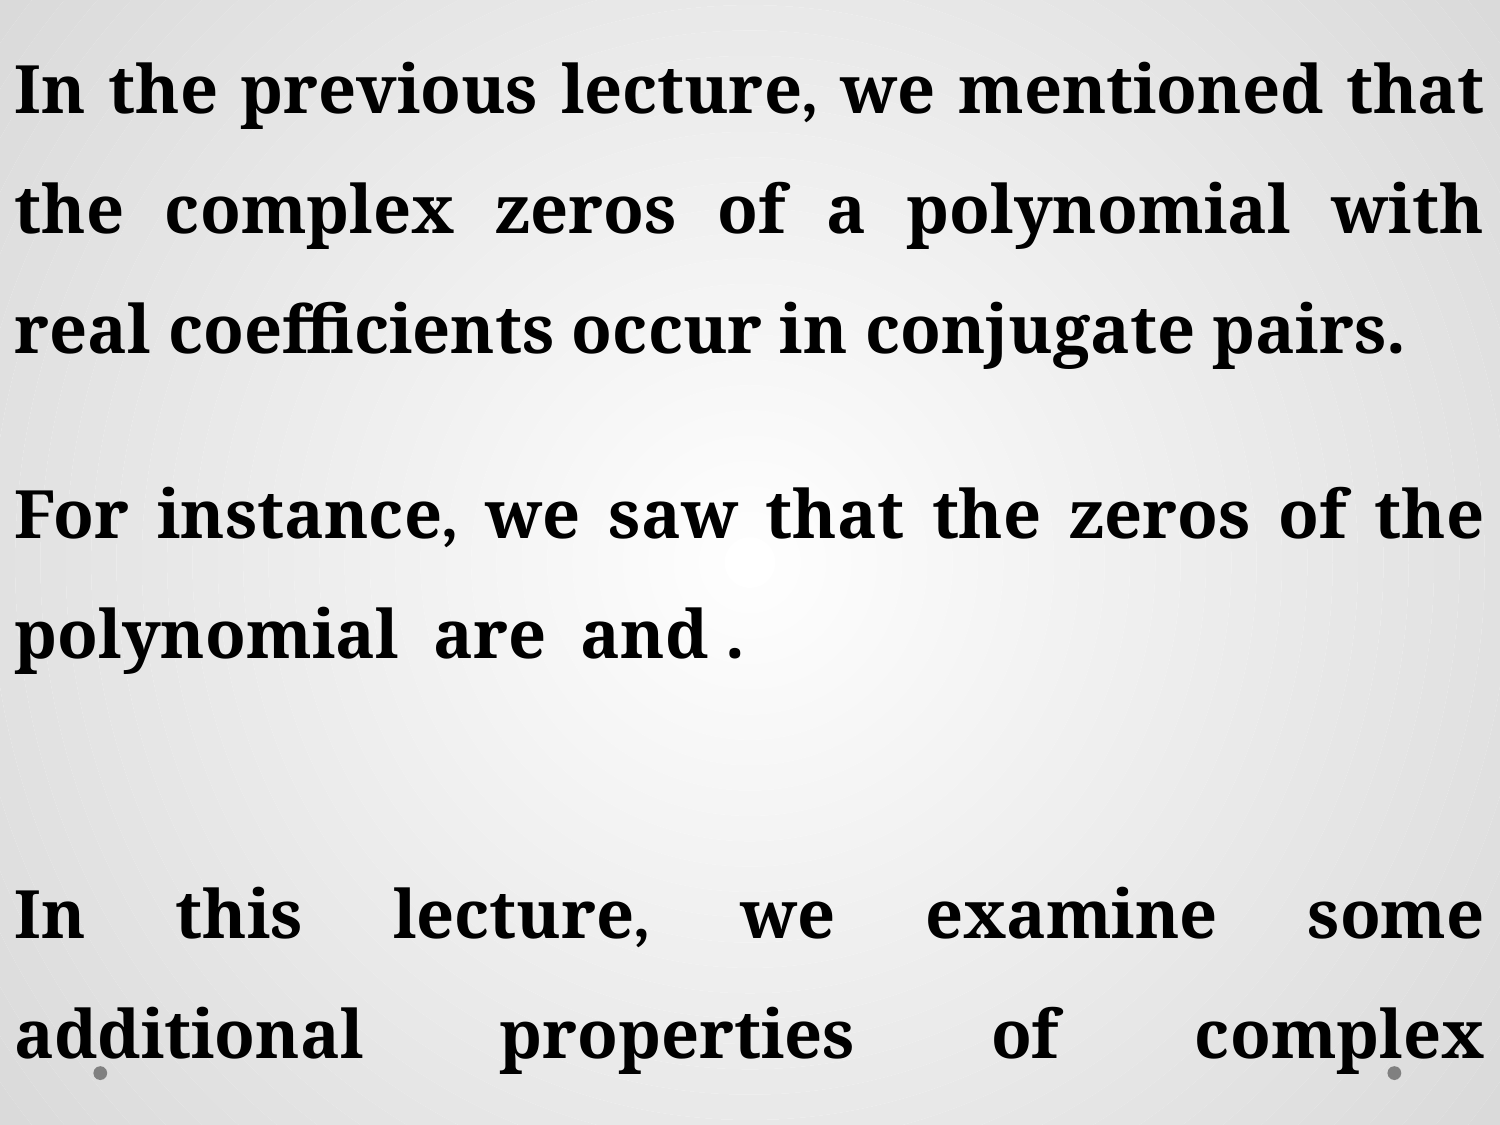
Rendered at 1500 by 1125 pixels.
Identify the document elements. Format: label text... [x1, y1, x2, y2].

text_box In this lecture, we examine some additional properties of complex conjugates. [0, 825, 1500, 1125]
text_box In the previous lecture, we mentioned that the complex zeros of a polynomial with real coefficients occur in conjugate pairs. [0, 0, 1500, 375]
